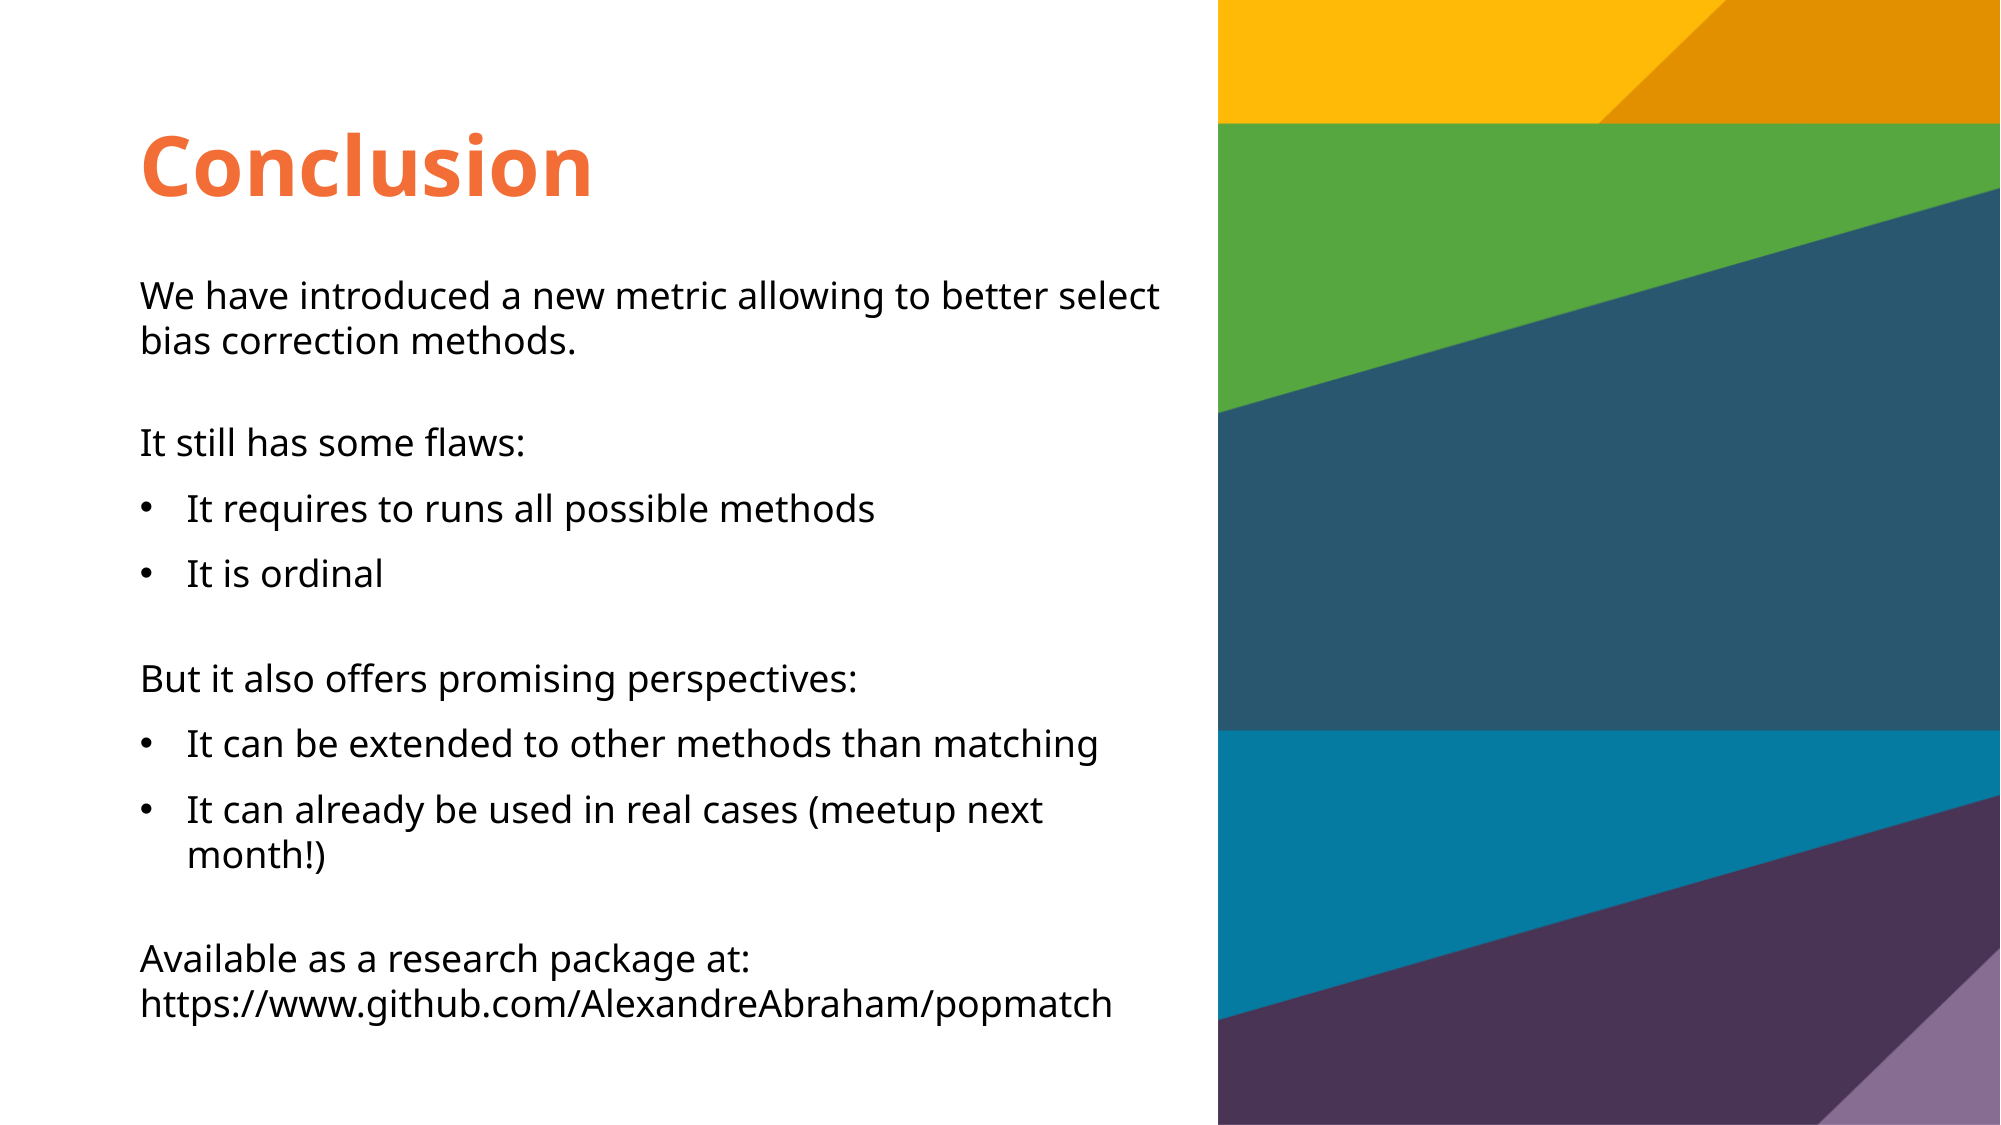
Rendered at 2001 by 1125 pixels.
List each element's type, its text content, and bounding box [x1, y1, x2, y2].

picture [1218, 796, 2000, 1125]
list We have introduced a new metric allowing to better select bias correction methods. It still has some flaws: It requires to runs all possible methods It is ordinal But it also offers promising perspectives: It can be extended to other methods than matching It can already be used in real cases (meetup next month!) Available as a research package at: https://www.github.com/AlexandreAbraham/popmatch [125, 264, 1188, 1008]
title Conclusion [125, 117, 1188, 264]
picture [1218, 0, 2000, 730]
